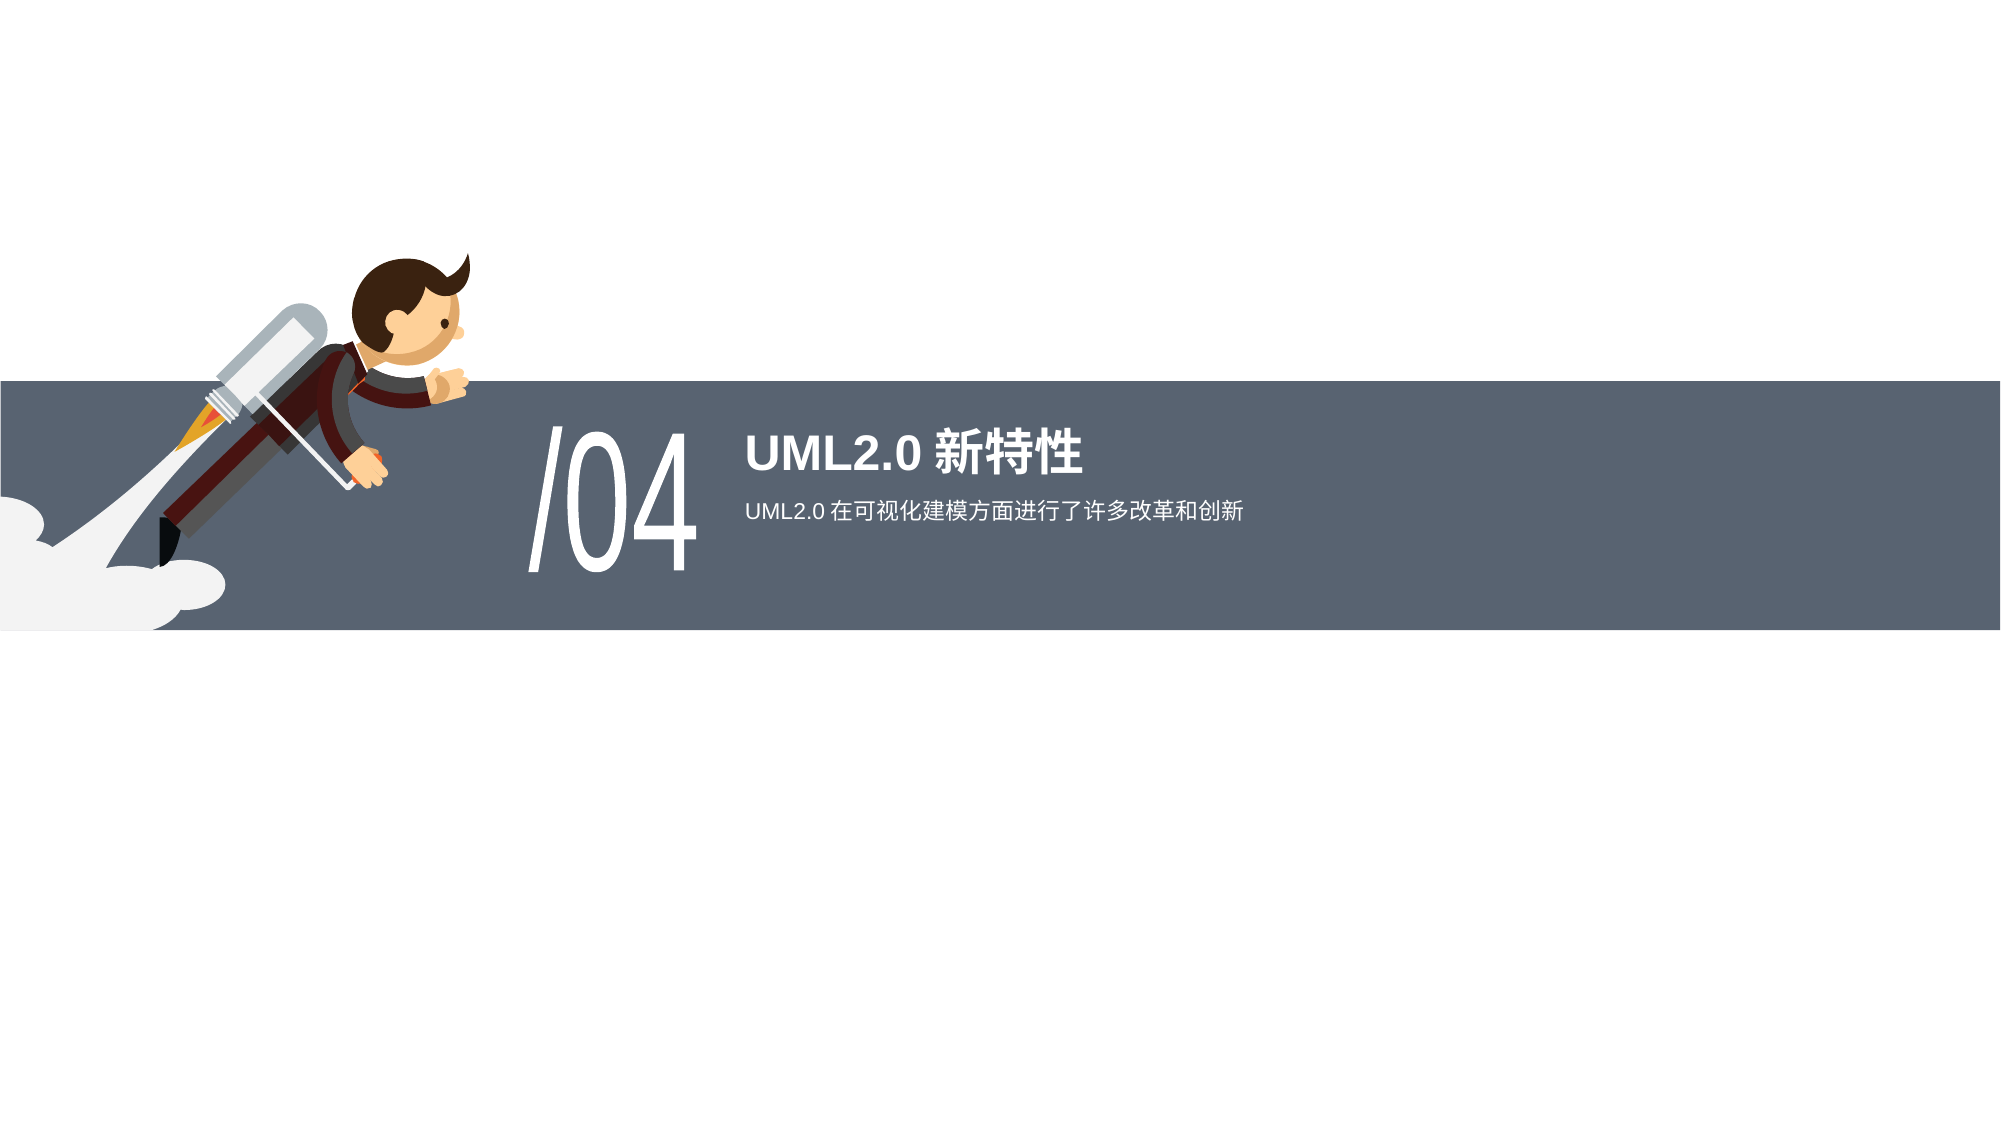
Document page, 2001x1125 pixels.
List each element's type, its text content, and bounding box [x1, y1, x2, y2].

list UML2.0在可视化建模方面进行了许多改革和创新 [729, 489, 1619, 656]
title UML2.0新特性 [729, 342, 1619, 489]
